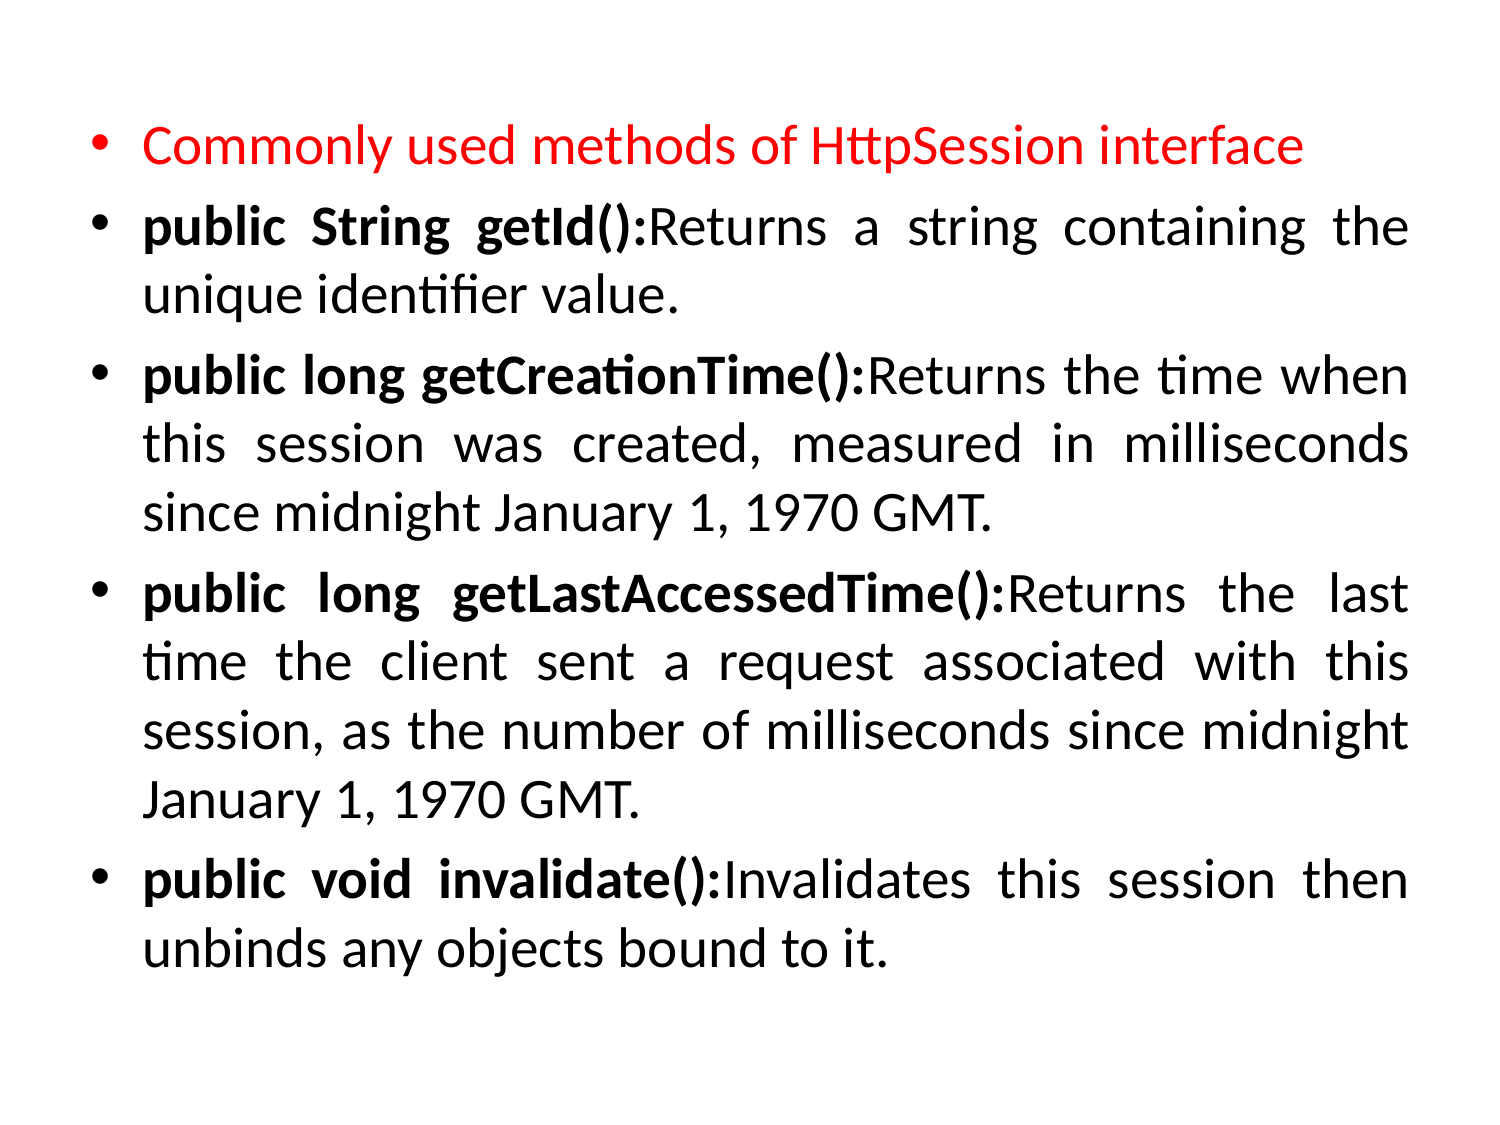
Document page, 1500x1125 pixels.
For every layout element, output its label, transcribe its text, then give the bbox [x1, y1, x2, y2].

list Commonly used methods of HttpSession interface public String getId():Returns a string containing the unique identifier value. public long getCreationTime():Returns the time when this session was created, measured in milliseconds since midnight January 1, 1970 GMT. public long getLastAccessedTime():Returns the last time the client sent a request associated with this session, as the number of milliseconds since midnight January 1, 1970 GMT. public void invalidate():Invalidates this session then unbinds any objects bound to it. [75, 99, 1425, 1005]
